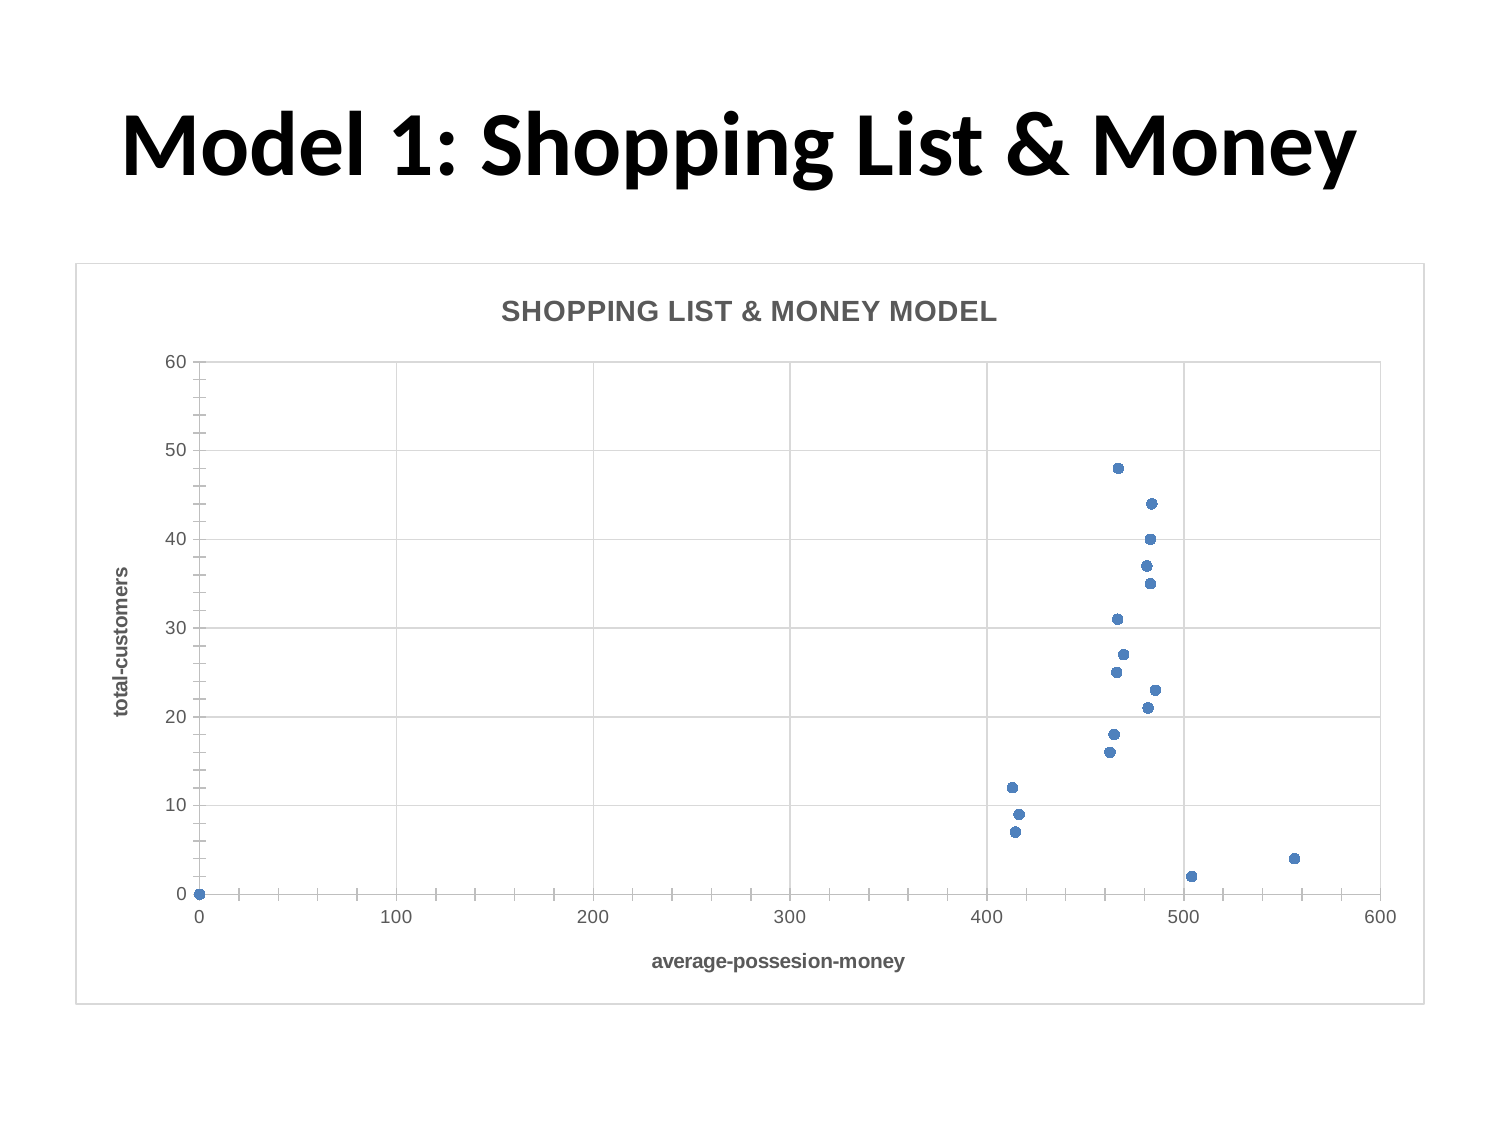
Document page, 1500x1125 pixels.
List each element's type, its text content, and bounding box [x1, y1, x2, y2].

title Model 1: Shopping List & Money [75, 45, 1425, 233]
chart [74, 262, 1426, 1006]
